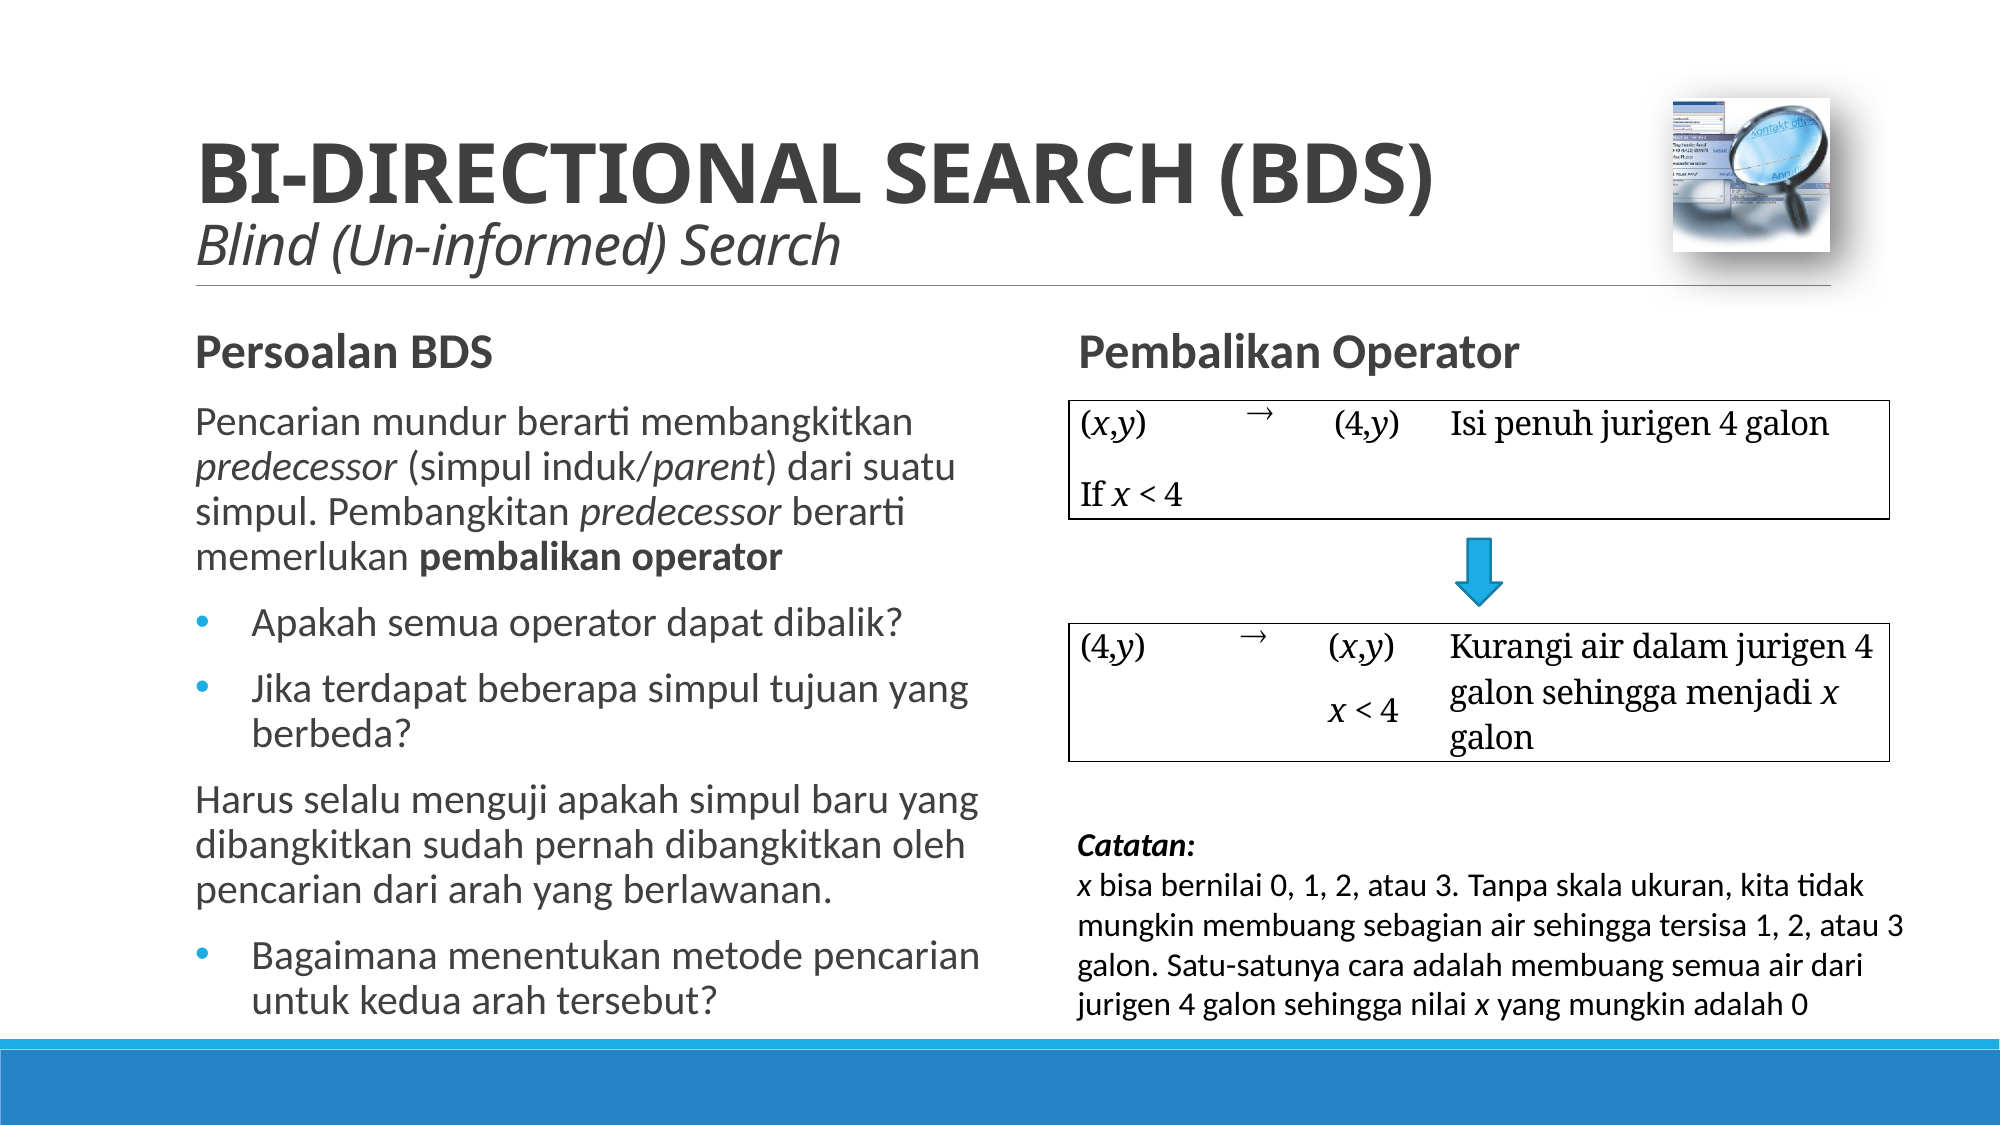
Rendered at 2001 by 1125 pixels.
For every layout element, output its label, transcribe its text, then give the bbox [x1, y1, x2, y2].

table_header  [1236, 401, 1323, 518]
table_header (4,y) [1323, 401, 1439, 518]
text_box Catatan: x bisa bernilai 0, 1, 2, atau 3. Tanpa skala ukuran, kita tidak mungkin membuang sebagian air sehingga tersisa 1, 2, atau 3 galon. Satu-satunya cara adalah membuang semua air dari jurigen 4 galon sehingga nilai x yang mungkin adalah 0 [1062, 815, 1924, 1030]
table_header Kurangi air dalam jurigen 4 galon sehingga menjadi x galon [1438, 624, 1889, 761]
title BI-DIRECTIONAL SEARCH (BDS) Blind (Un-informed) Search [180, 47, 1830, 285]
text_box Persoalan BDS Pencarian mundur berarti membangkitkan predecessor (simpul induk/parent) dari suatu simpul. Pembangkitan predecessor berarti memerlukan pembalikan operator Apakah semua operator dapat dibalik? Jika terdapat beberapa simpul tujuan yang berbeda? Harus selalu menguji apakah simpul baru yang dibangkitkan sudah pernah dibangkitkan oleh pencarian dari arah yang berlawanan. Bagaimana menentukan metode pencarian untuk kedua arah tersebut? [179, 317, 1000, 1032]
table_header (x,y) If x < 4 [1070, 401, 1236, 518]
table_header (x,y) x < 4 [1317, 624, 1438, 761]
text_box Pembalikan Operator [1062, 317, 1821, 438]
table_header Isi penuh jurigen 4 galon [1439, 401, 1889, 518]
table_header (4,y) [1070, 624, 1229, 761]
table_header  [1229, 624, 1317, 761]
text_box [1455, 537, 1504, 607]
picture [1673, 97, 1831, 253]
